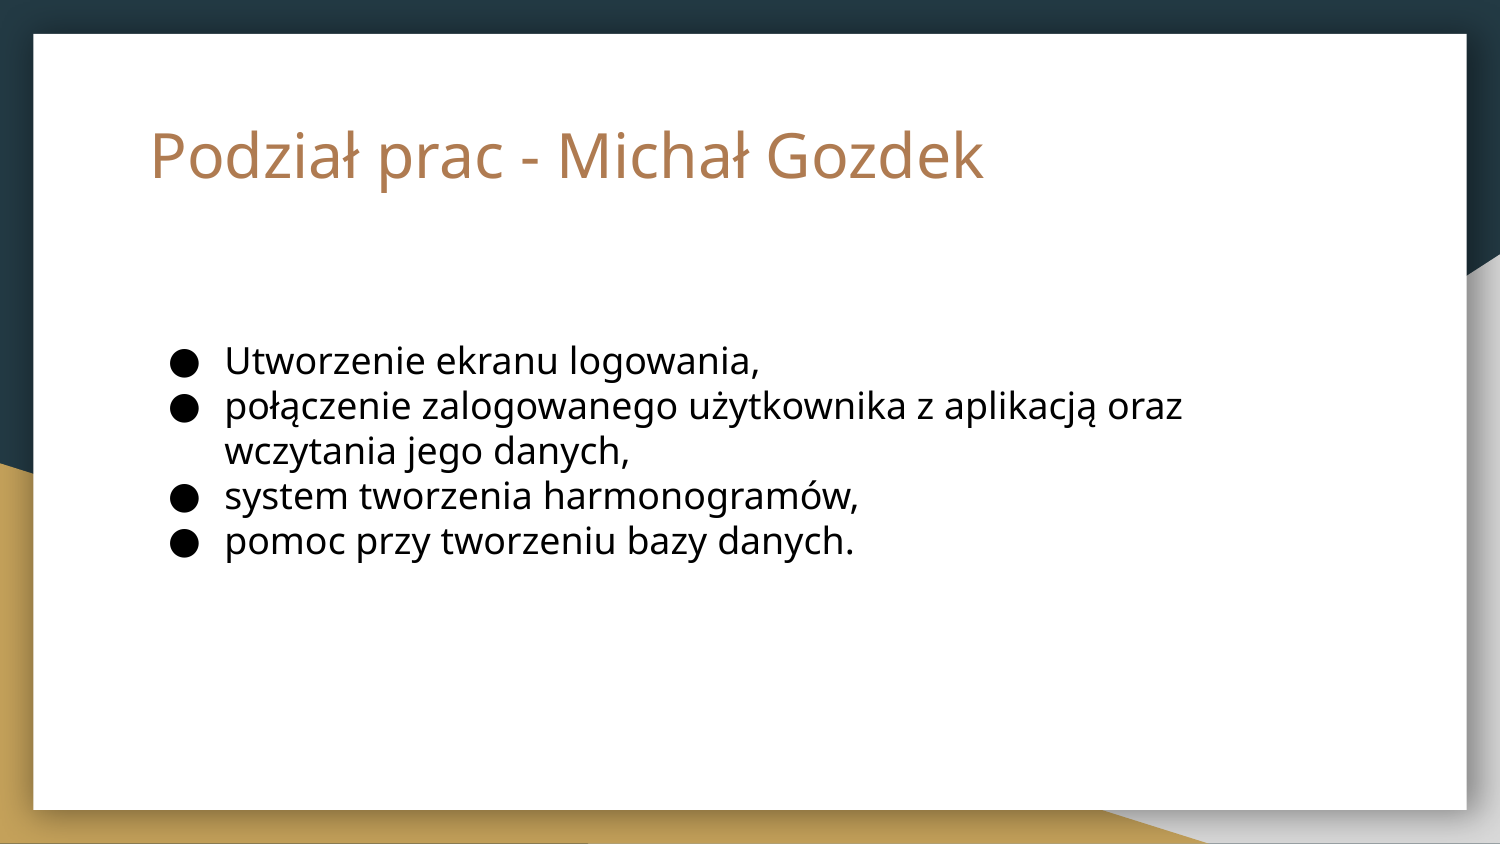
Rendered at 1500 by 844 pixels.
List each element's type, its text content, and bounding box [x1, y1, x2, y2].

list Utworzenie ekranu logowania, połączenie zalogowanego użytkownika z aplikacją oraz wczytania jego danych, system tworzenia harmonogramów, pomoc przy tworzeniu bazy danych. [134, 322, 1366, 724]
title Podział prac - Michał Gozdek [134, 101, 1366, 258]
